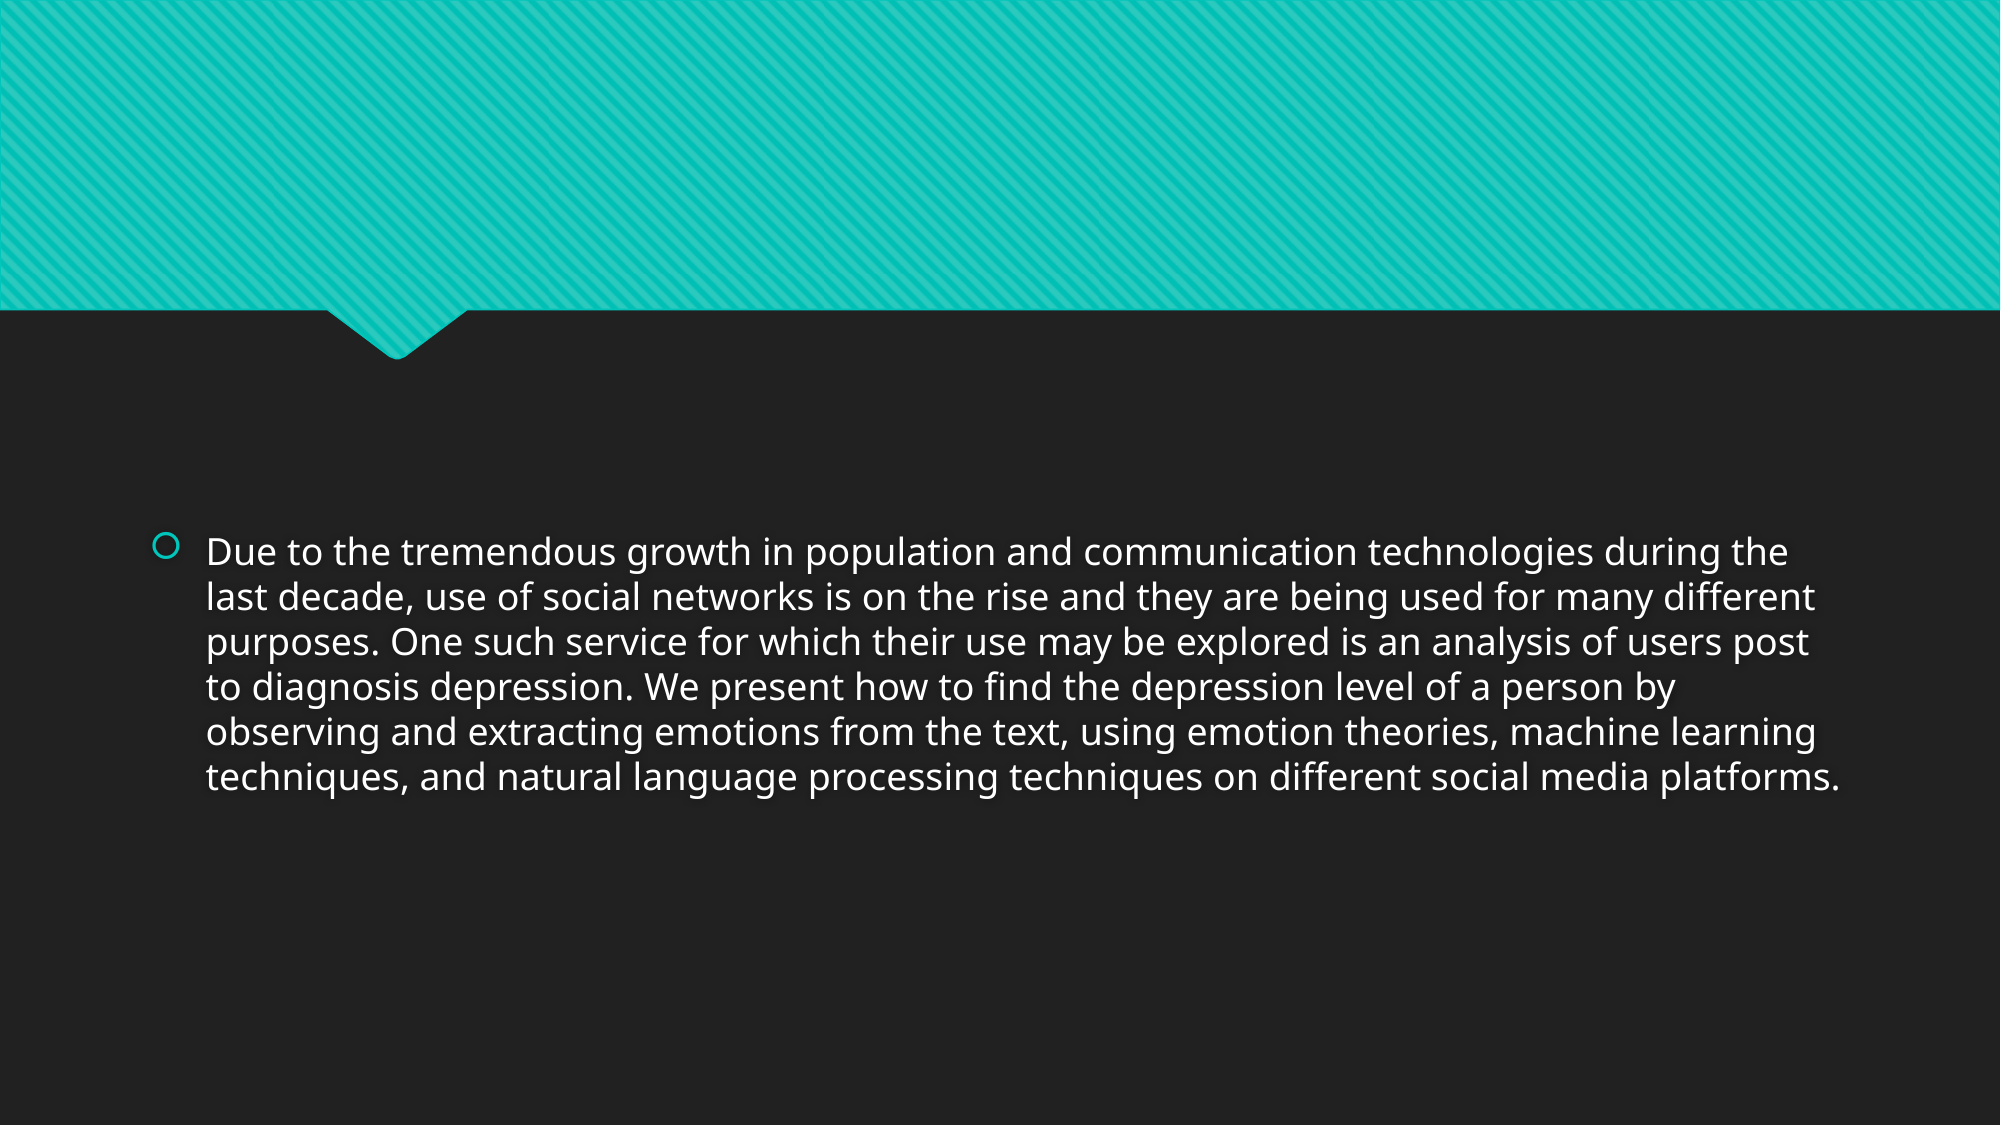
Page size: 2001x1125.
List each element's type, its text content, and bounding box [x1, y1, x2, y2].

list Due to the tremendous growth in population and communication technologies during the last decade, use of social networks is on the rise and they are being used for many different purposes. One such service for which their use may be explored is an analysis of users post to diagnosis depression. We present how to find the depression level of a person by observing and extracting emotions from the text, using emotion theories, machine learning techniques, and natural language processing techniques on different social media platforms. [134, 364, 1866, 962]
